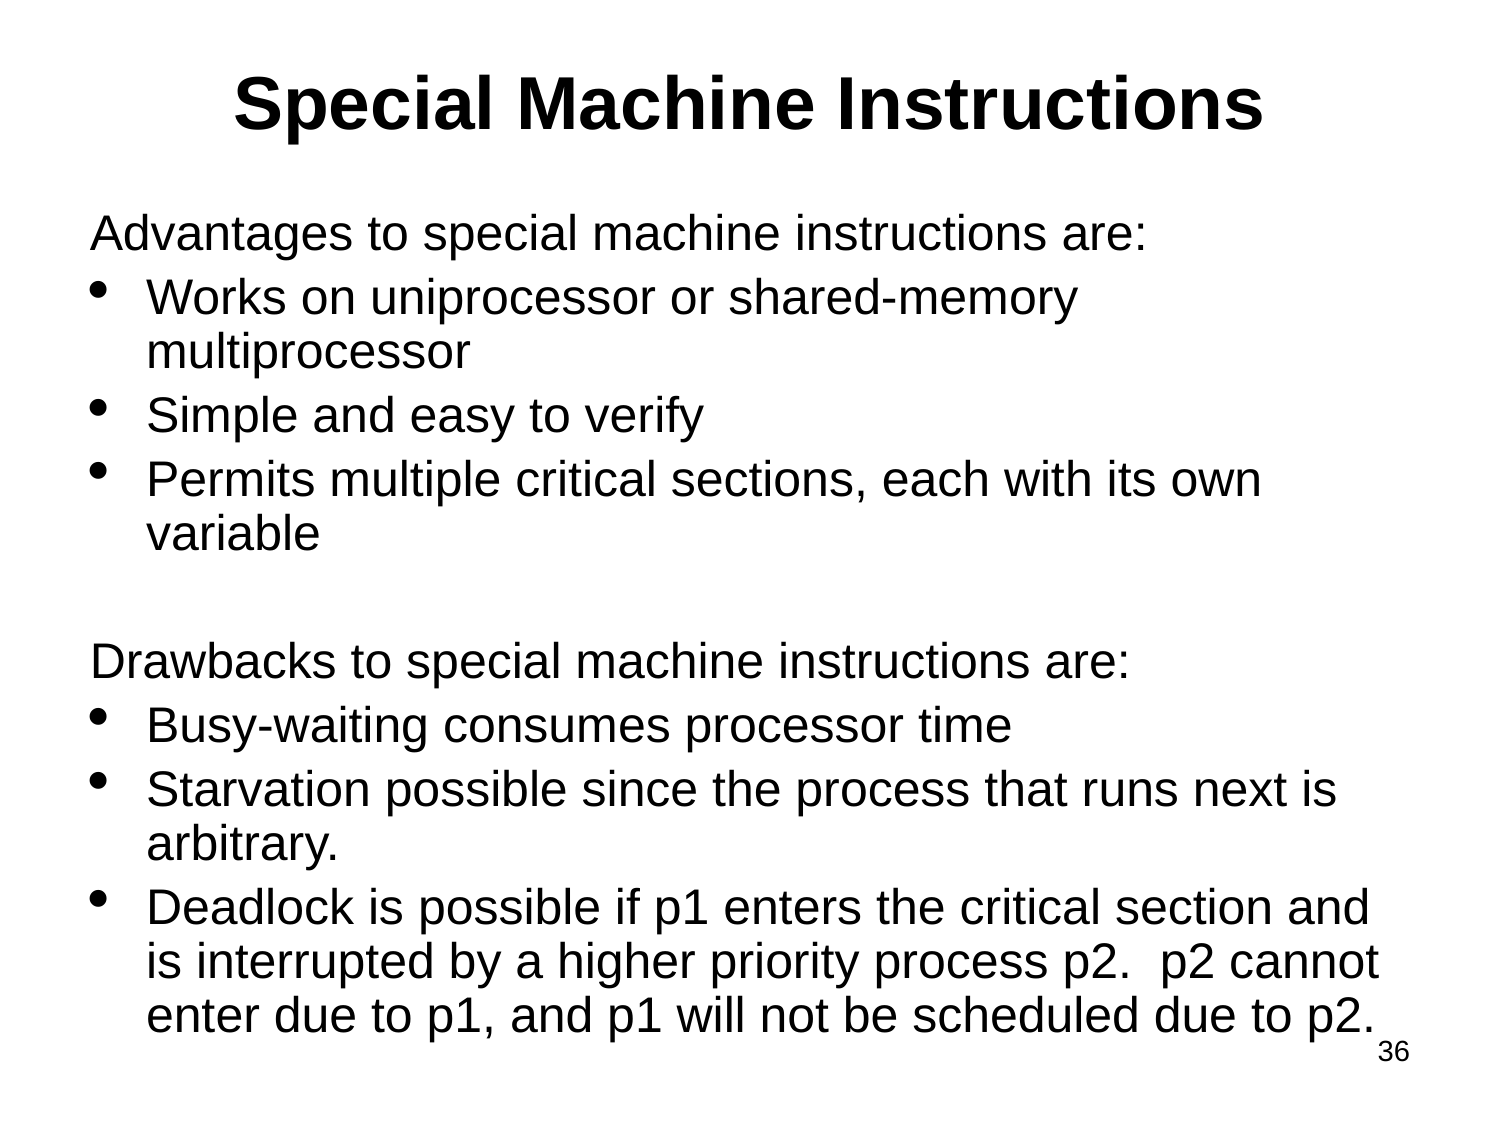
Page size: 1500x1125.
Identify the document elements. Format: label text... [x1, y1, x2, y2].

text_box Advantages to special machine instructions are: Works on uniprocessor or shared-memory multiprocessor Simple and easy to verify Permits multiple critical sections, each with its own variable Drawbacks to special machine instructions are: Busy-waiting consumes processor time Starvation possible since the process that runs next is arbitrary. Deadlock is possible if p1 enters the critical section and is interrupted by a higher priority process p2. p2 cannot enter due to p1, and p1 will not be scheduled due to p2. [74, 199, 1425, 1100]
text_box Special Machine Instructions [74, 12, 1425, 188]
